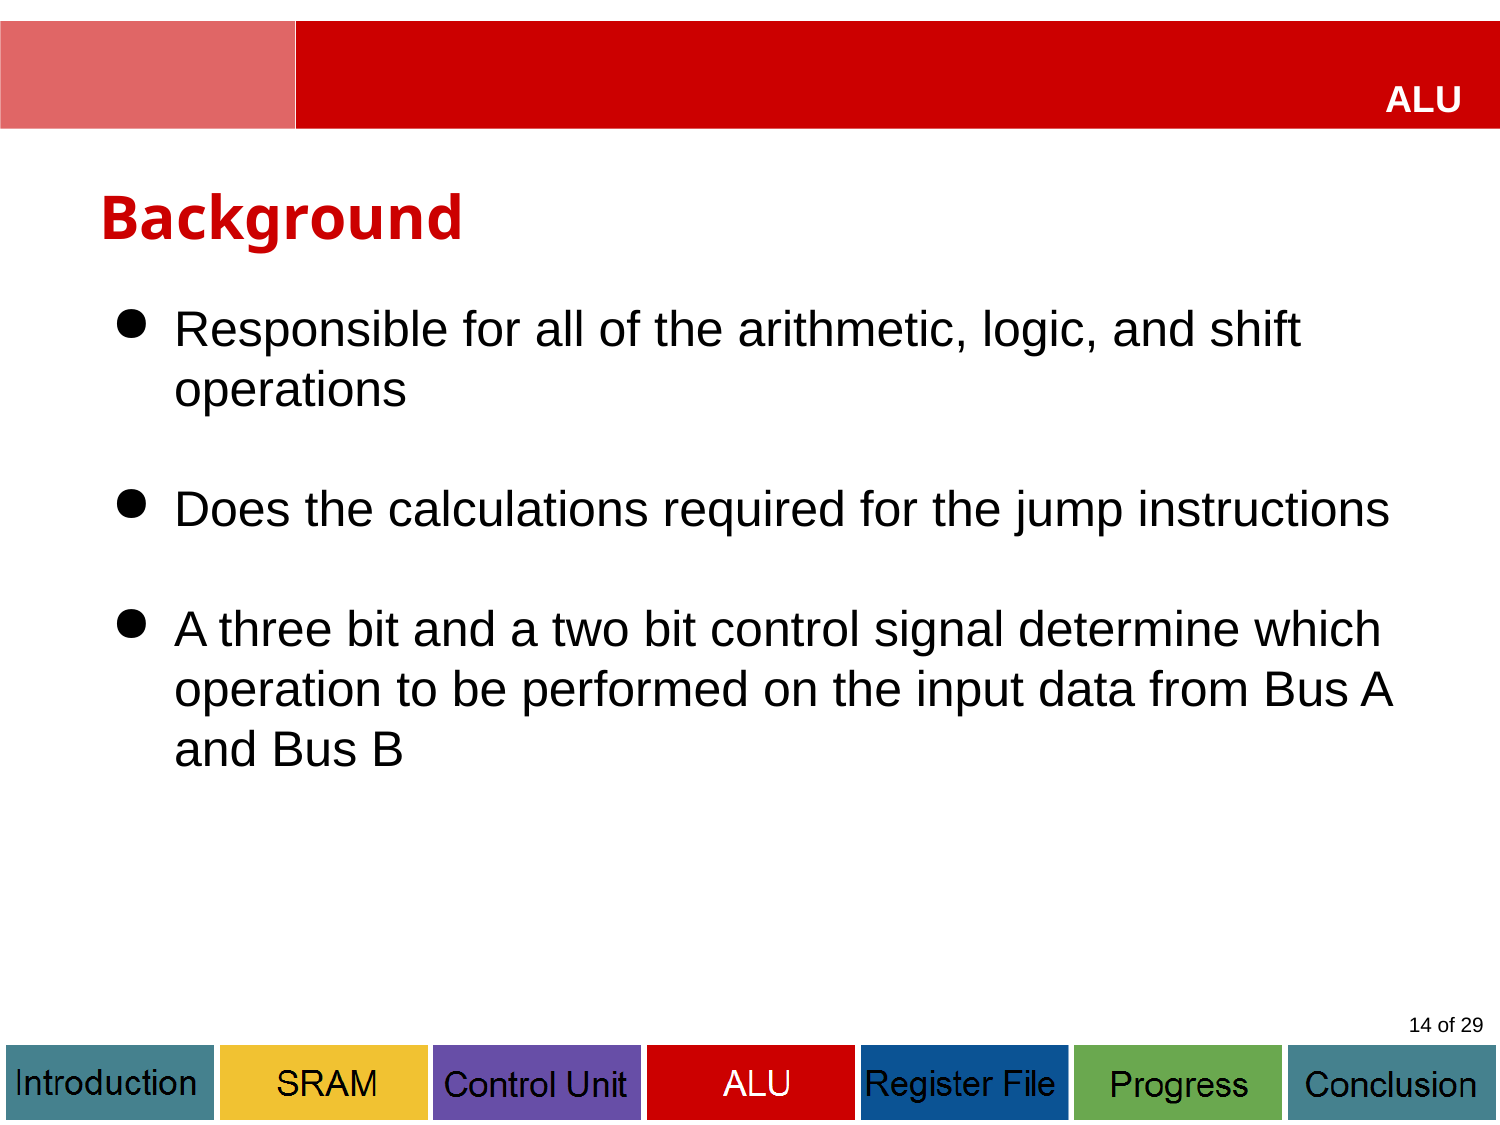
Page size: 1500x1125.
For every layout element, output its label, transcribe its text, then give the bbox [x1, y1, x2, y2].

text_box [296, 21, 1500, 129]
text_box Background Responsible for all of the arithmetic, logic, and shift operations Does the calculations required for the jump instructions A three bit and a two bit control signal determine which operation to be performed on the input data from Bus A and Bus B [84, 163, 1443, 911]
text_box 14 of 29 [1394, 996, 1500, 1038]
text_box [0, 21, 296, 129]
picture [0, 1039, 1500, 1125]
title ALU [201, 59, 1477, 135]
